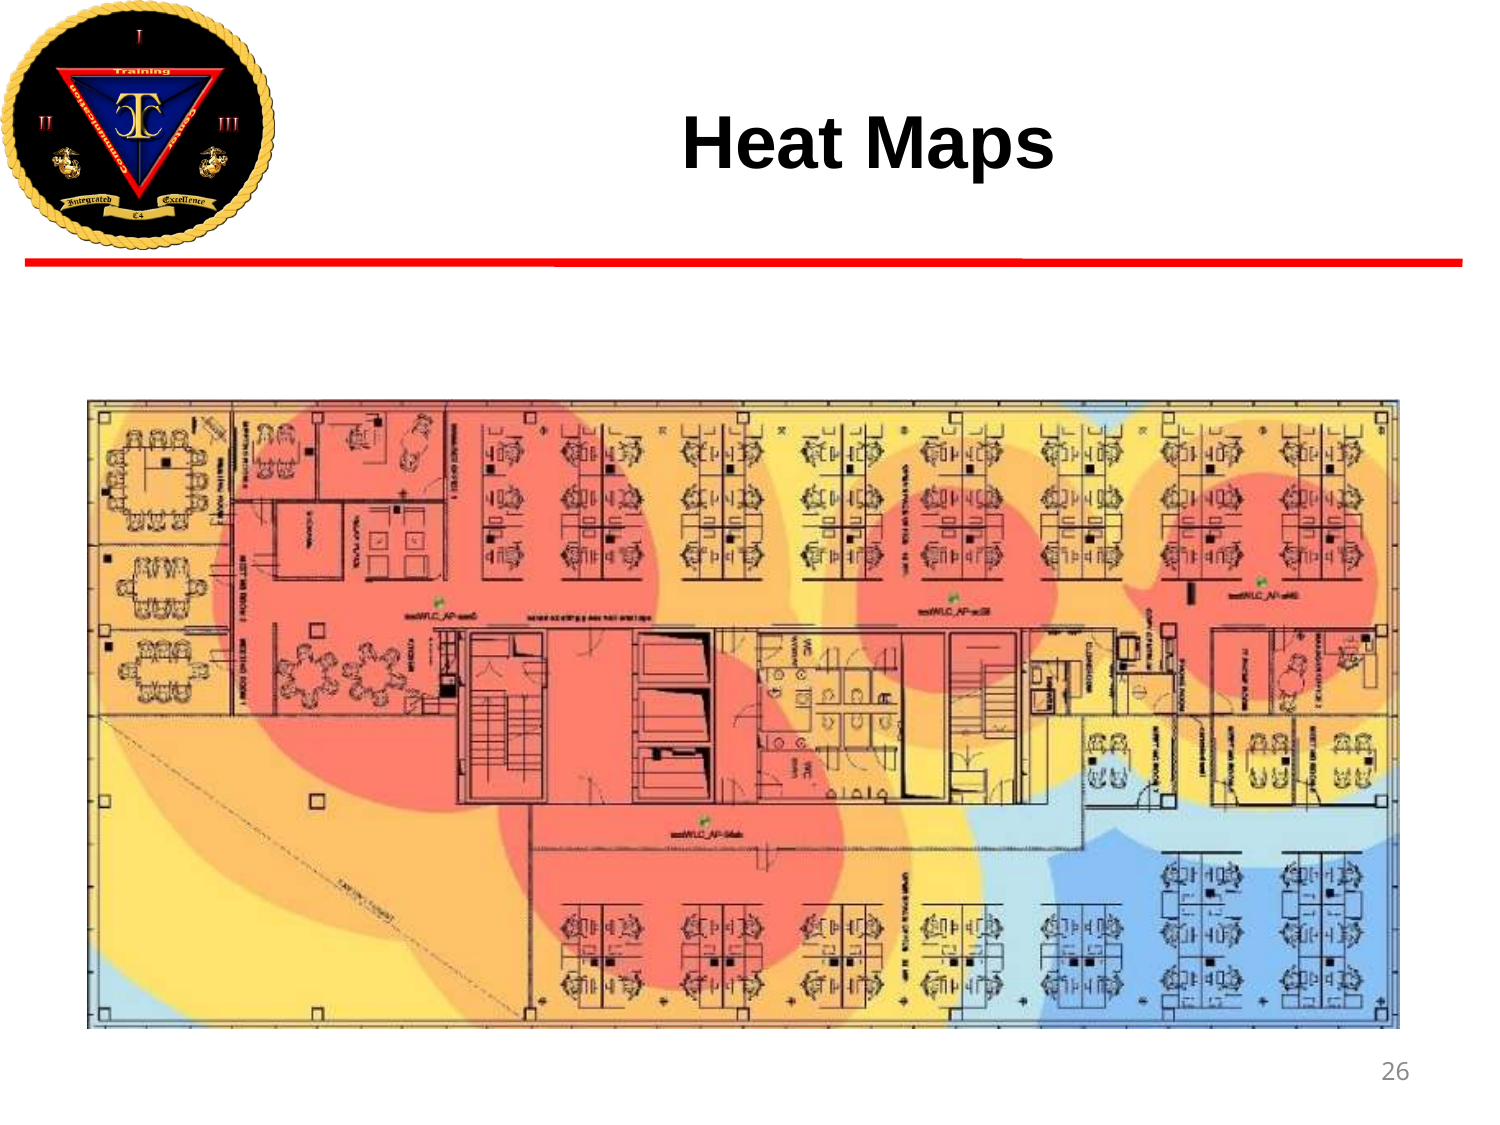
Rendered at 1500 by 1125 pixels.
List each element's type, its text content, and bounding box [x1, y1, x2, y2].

slide_number 26 [1074, 1042, 1425, 1103]
title Heat Maps [274, 44, 1463, 233]
picture [0, 0, 275, 250]
picture [87, 399, 1401, 1029]
